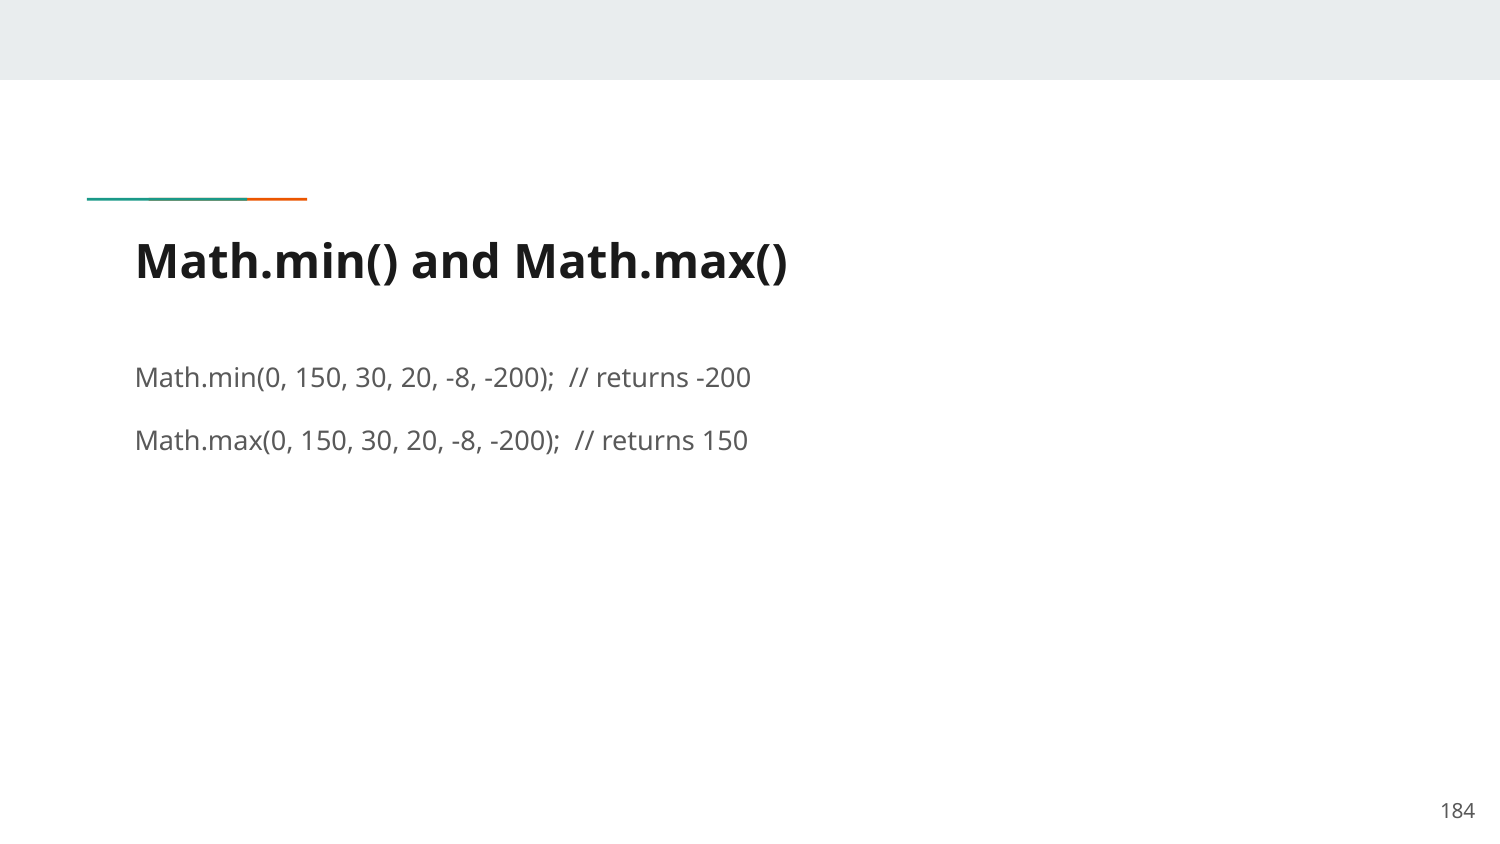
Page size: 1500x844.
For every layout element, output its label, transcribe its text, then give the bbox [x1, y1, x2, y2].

slide_number ‹#› [1400, 779, 1491, 844]
list Math.min(0, 150, 30, 20, -8, -200); // returns -200 Math.max(0, 150, 30, 20, -8, -200); // returns 150 [119, 341, 1381, 712]
title Math.min() and Math.max() [119, 216, 1381, 305]
